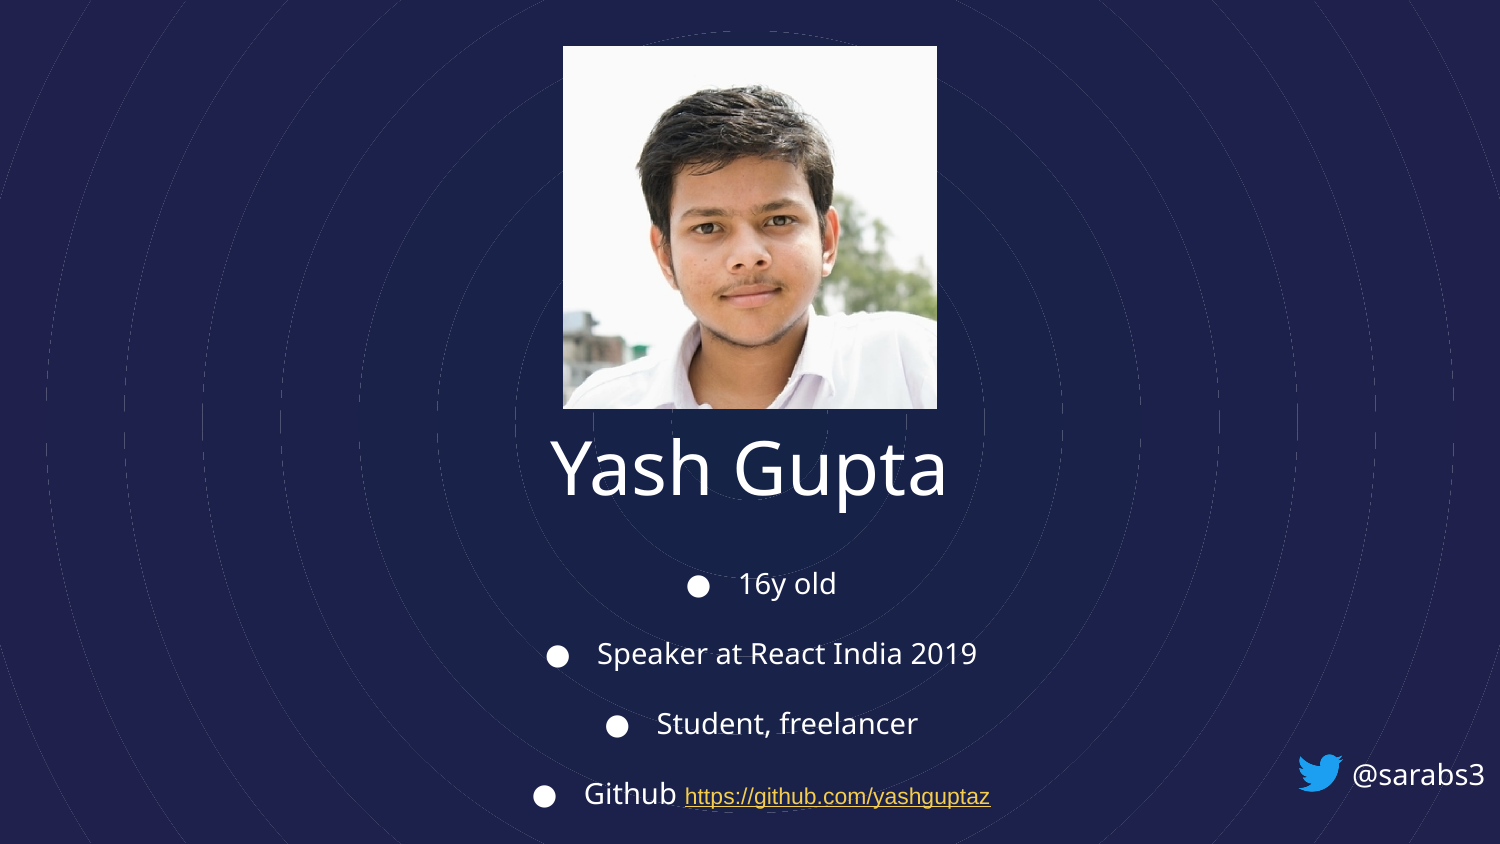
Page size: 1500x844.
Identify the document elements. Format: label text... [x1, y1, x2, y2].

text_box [1126, 708, 1500, 839]
text_box 16y old Speaker at React India 2019 Student, freelancer Github https://github.com/yashguptaz [217, 525, 1283, 816]
picture [563, 46, 937, 409]
text_box Yash Gupta [291, 363, 1209, 525]
